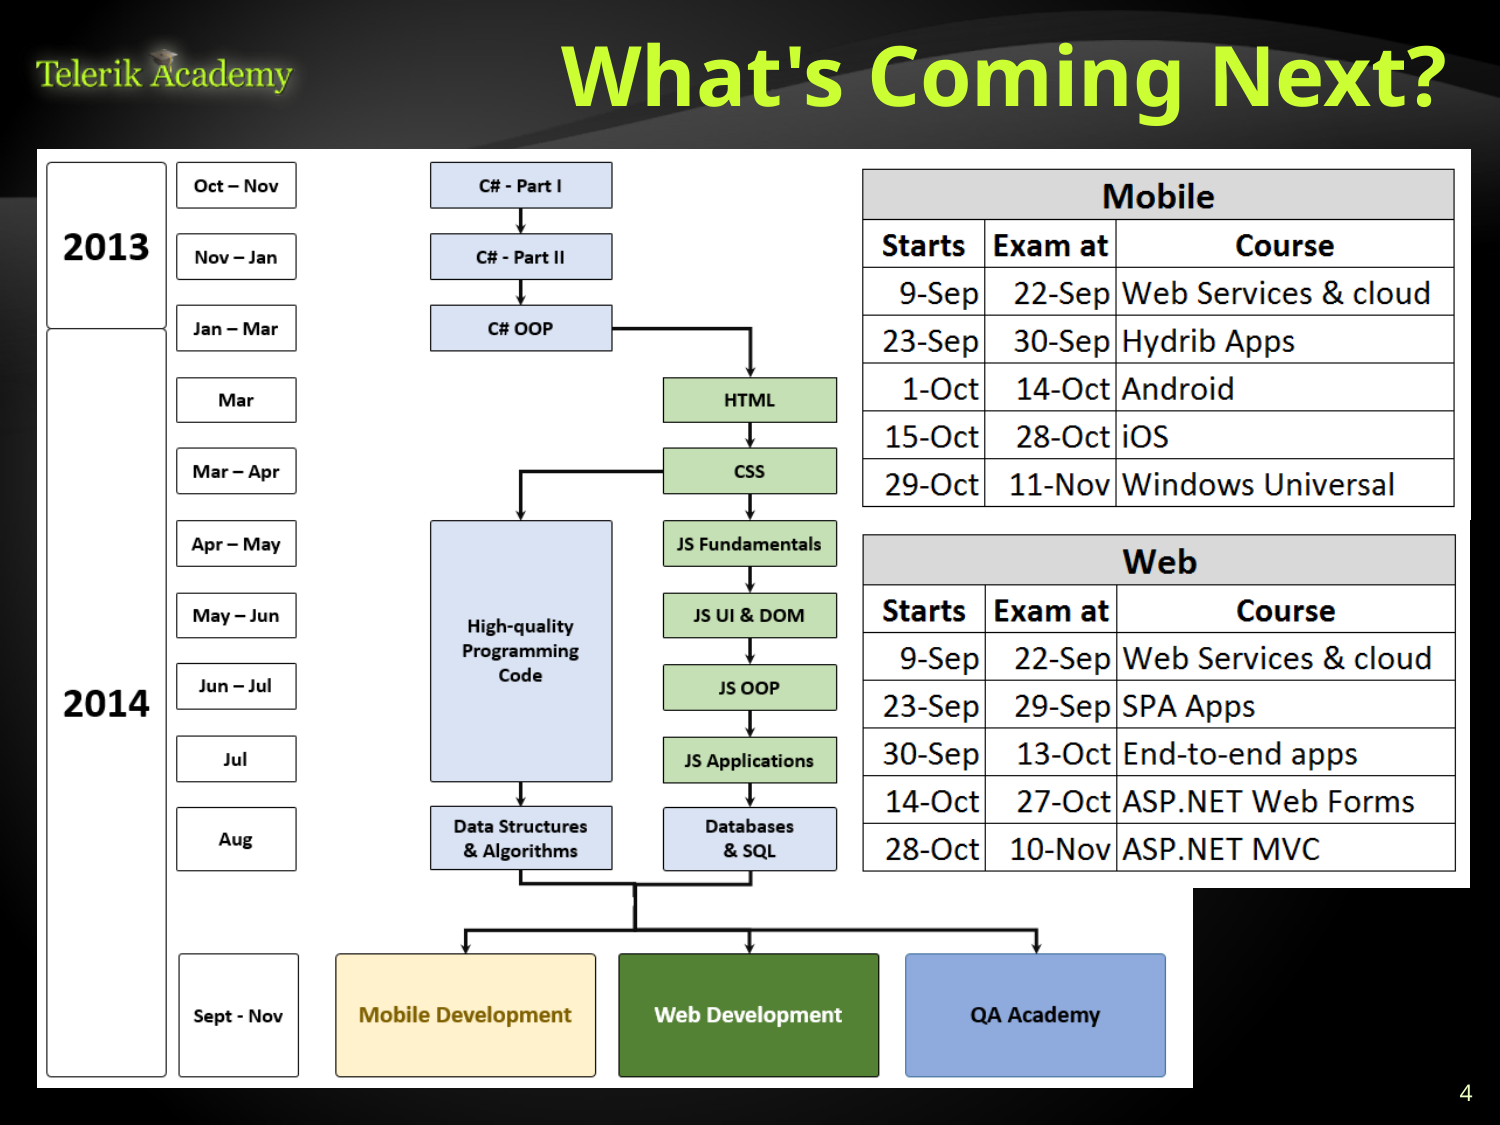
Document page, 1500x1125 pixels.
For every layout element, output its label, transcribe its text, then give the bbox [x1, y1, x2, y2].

picture [0, 0, 1500, 1125]
title What's Coming Next? [300, 12, 1463, 147]
slide_number 4 [1412, 1074, 1488, 1113]
